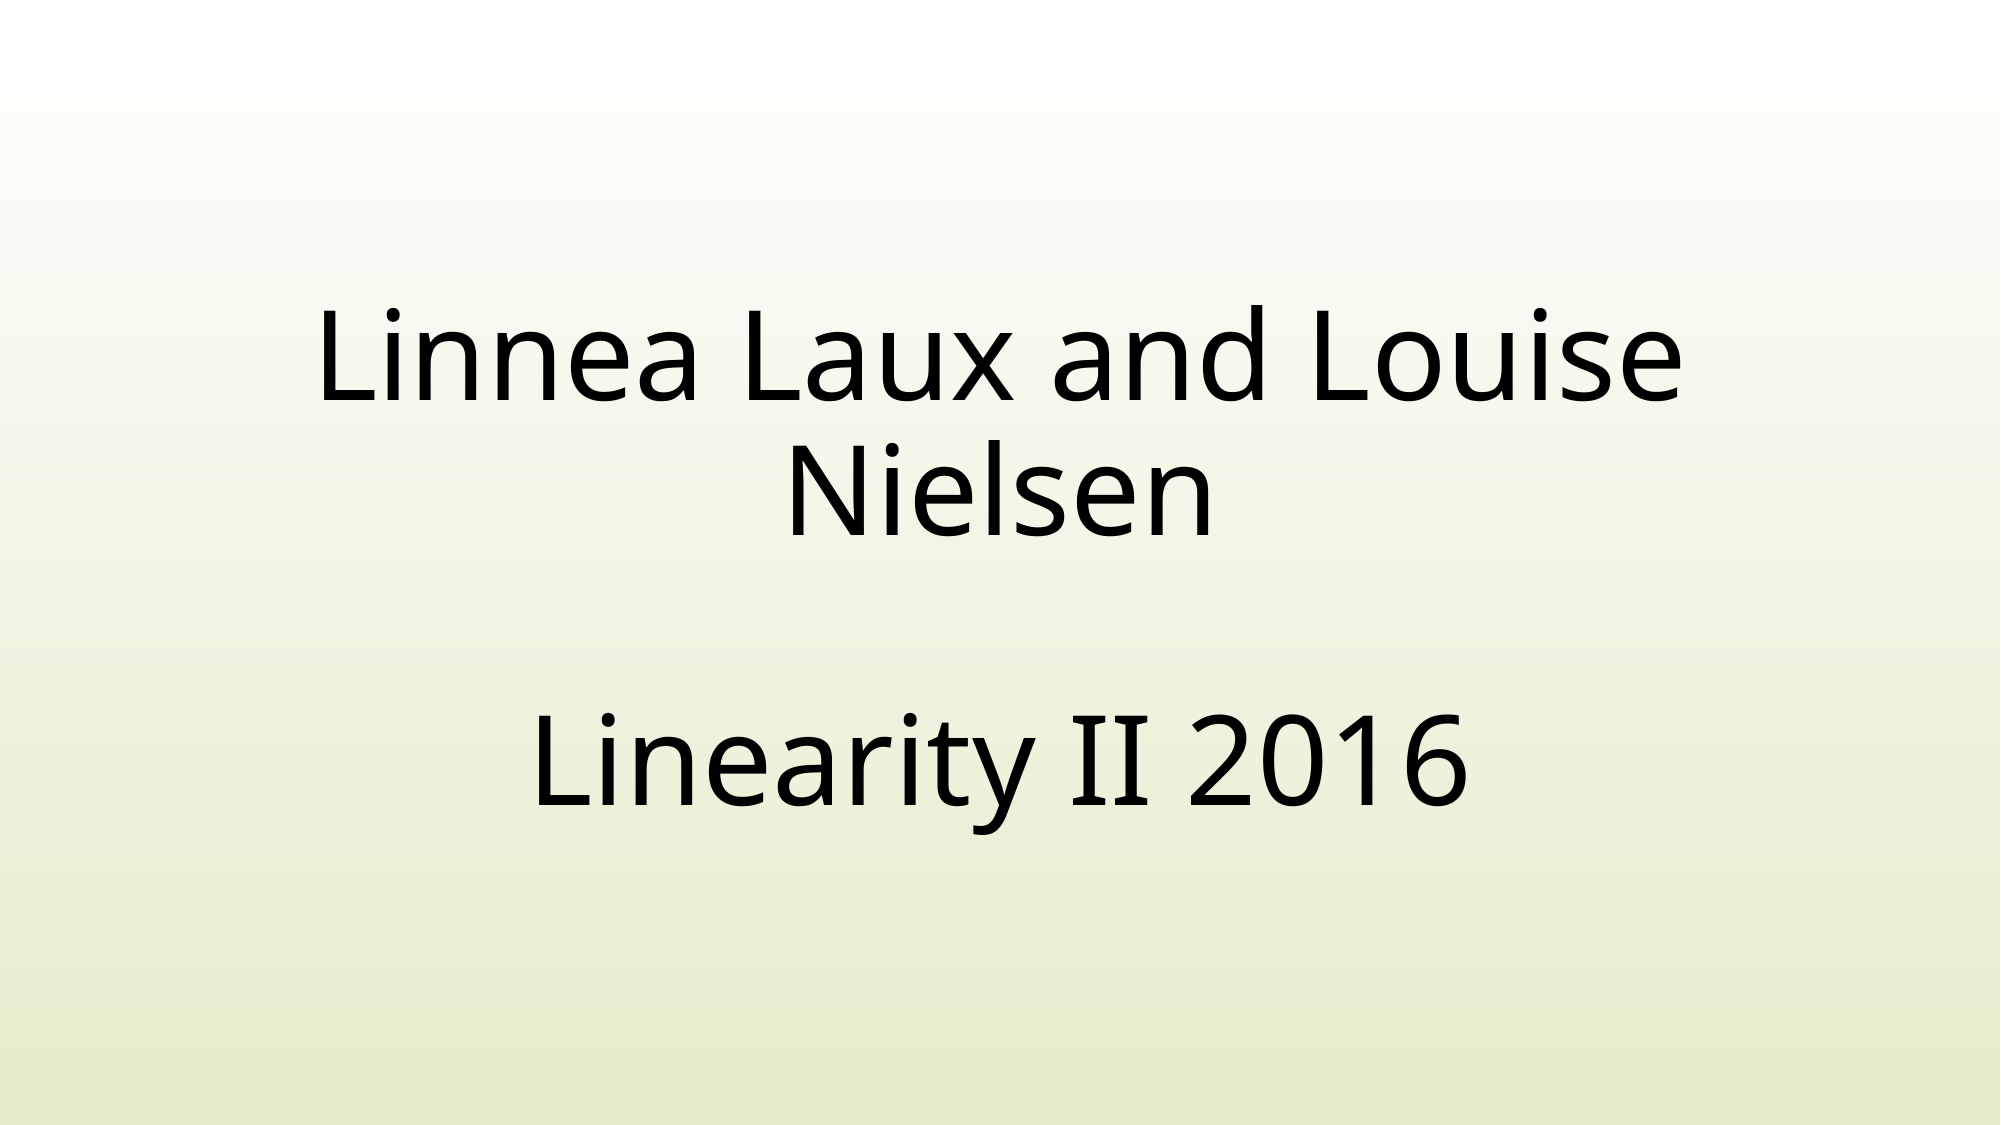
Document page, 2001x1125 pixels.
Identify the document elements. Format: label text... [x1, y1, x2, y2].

title Linnea Laux and Louise Nielsen Linearity II 2016 [137, 0, 1863, 1125]
